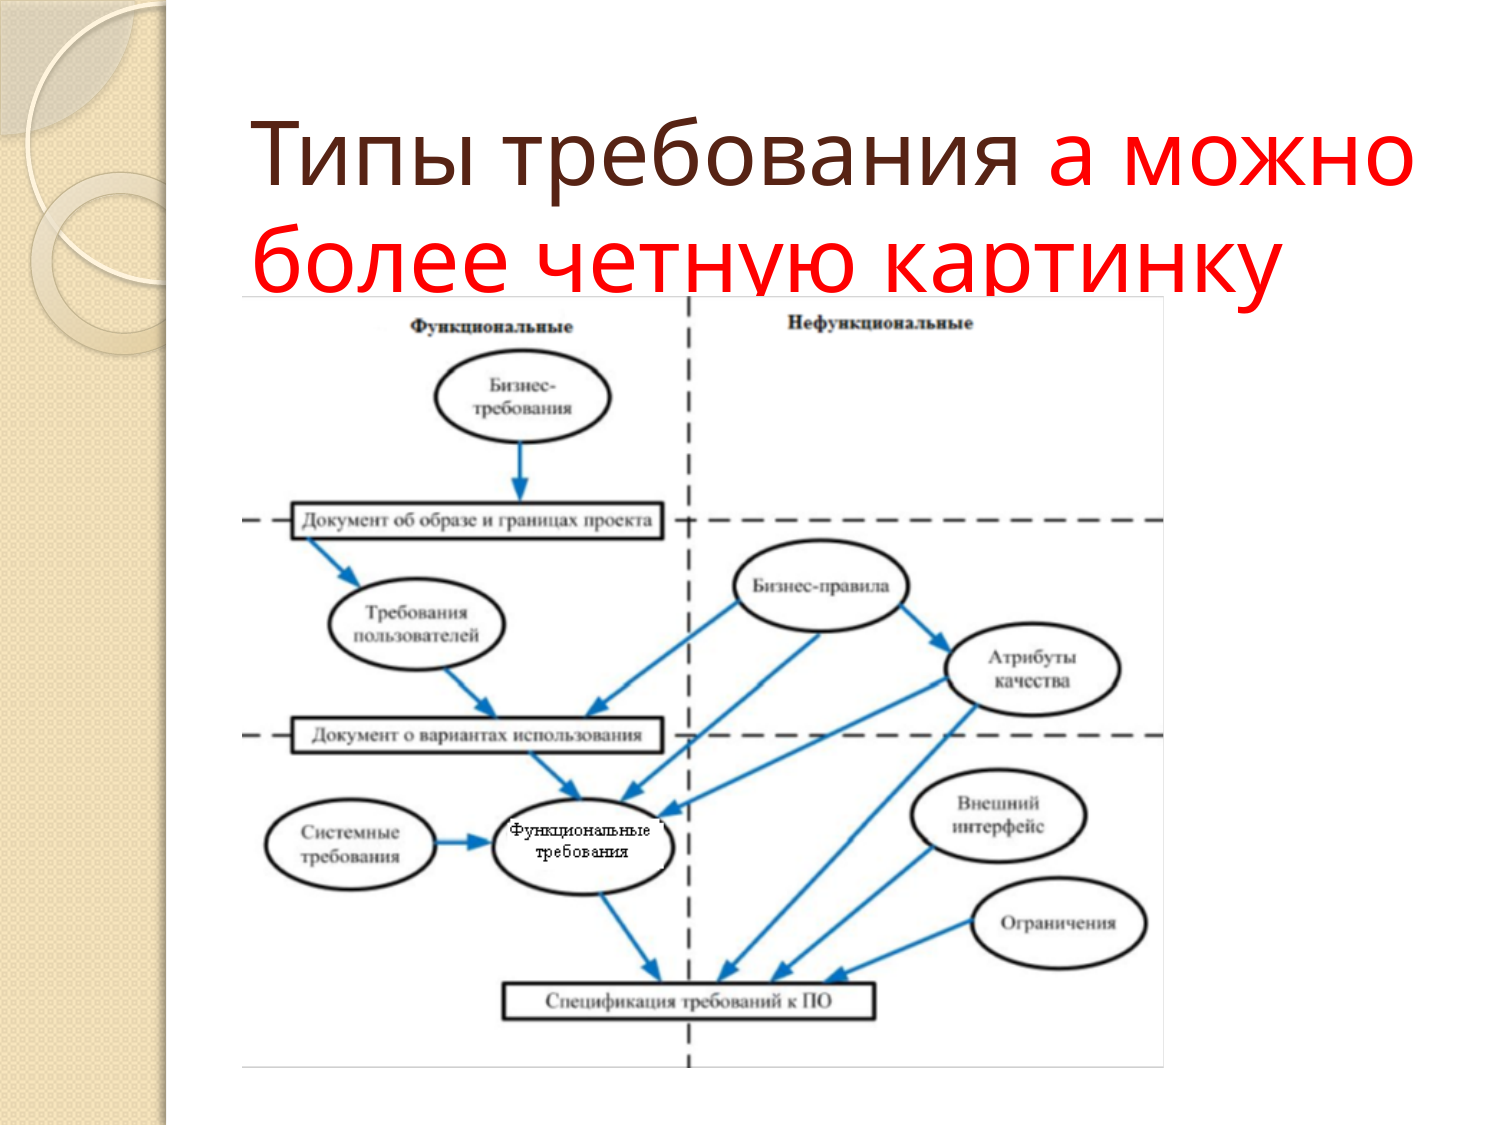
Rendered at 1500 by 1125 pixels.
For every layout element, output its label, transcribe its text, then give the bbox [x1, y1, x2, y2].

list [241, 296, 1164, 1069]
title Типы требования а можно более четную картинку [235, 45, 1466, 362]
